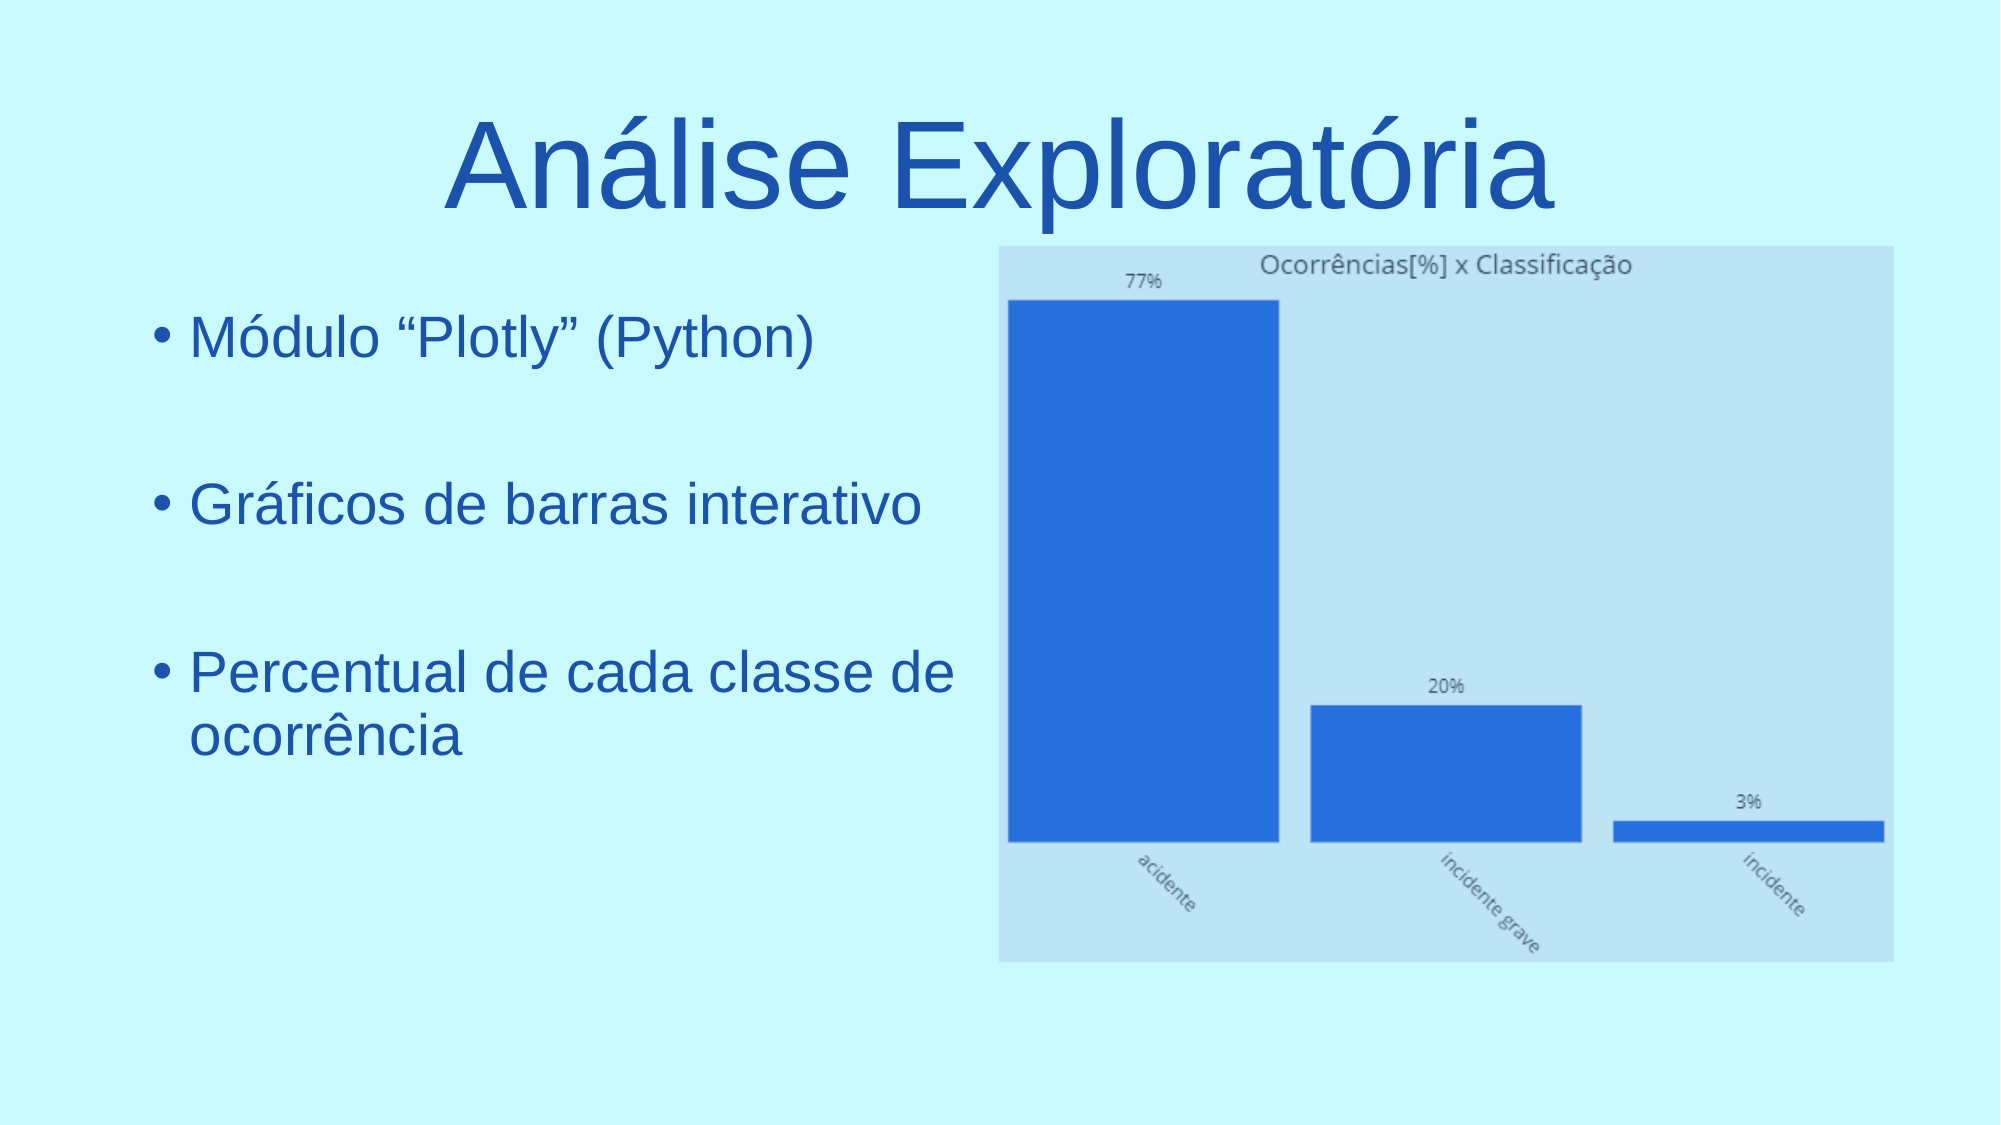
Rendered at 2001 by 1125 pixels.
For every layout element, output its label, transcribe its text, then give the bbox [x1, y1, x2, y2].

list Módulo “Plotly” (Python) Gráficos de barras interativo Percentual de cada classe de ocorrência [137, 299, 1000, 1014]
picture [999, 245, 1895, 963]
title Análise Exploratória [137, 59, 1863, 278]
